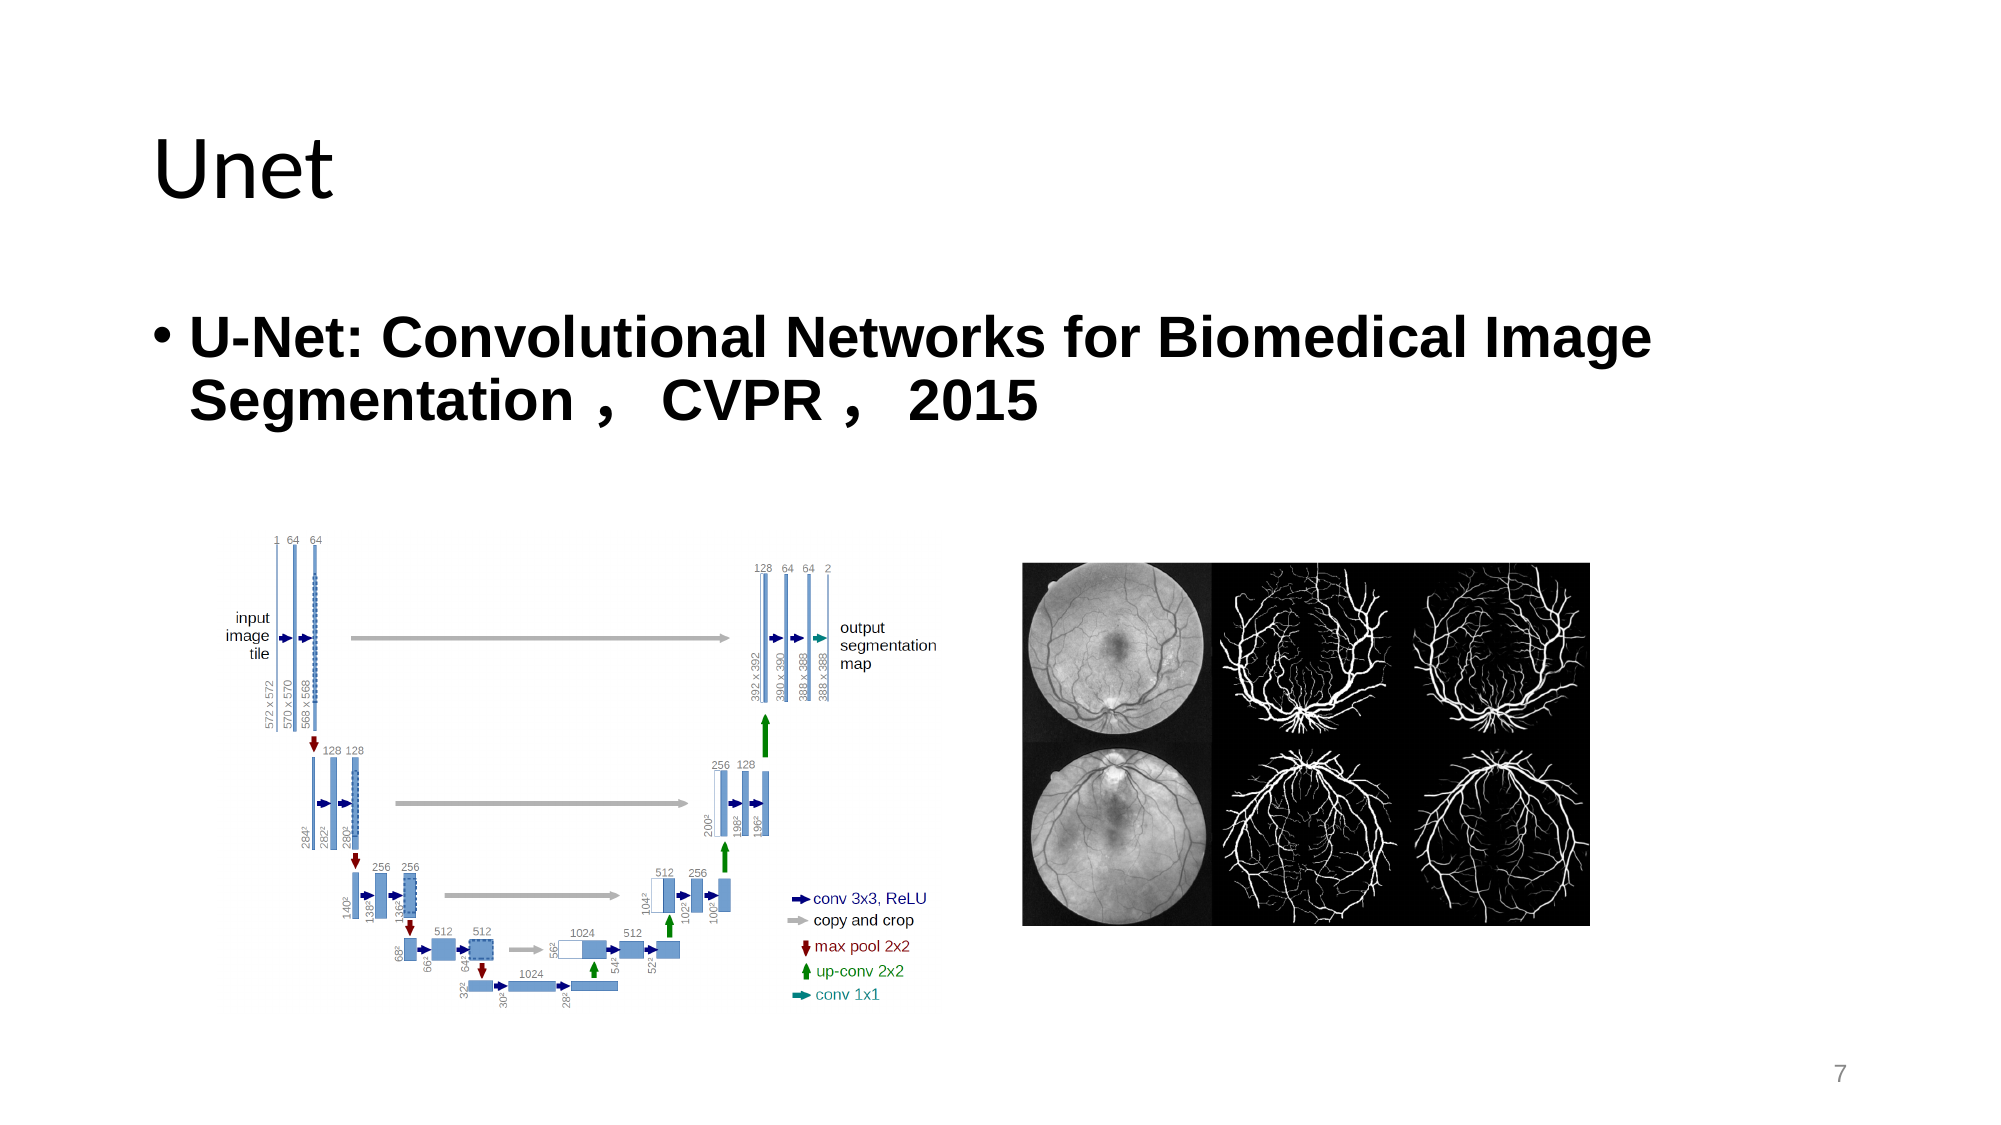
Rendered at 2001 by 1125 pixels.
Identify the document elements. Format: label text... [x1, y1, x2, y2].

title Unet [137, 59, 1863, 278]
slide_number ‹#› [1412, 1042, 1863, 1103]
list U-Net: Convolutional Networks for Biomedical Image Segmentation，CVPR，2015 [137, 299, 1863, 1014]
picture [1023, 460, 1590, 1029]
picture [217, 530, 943, 1014]
